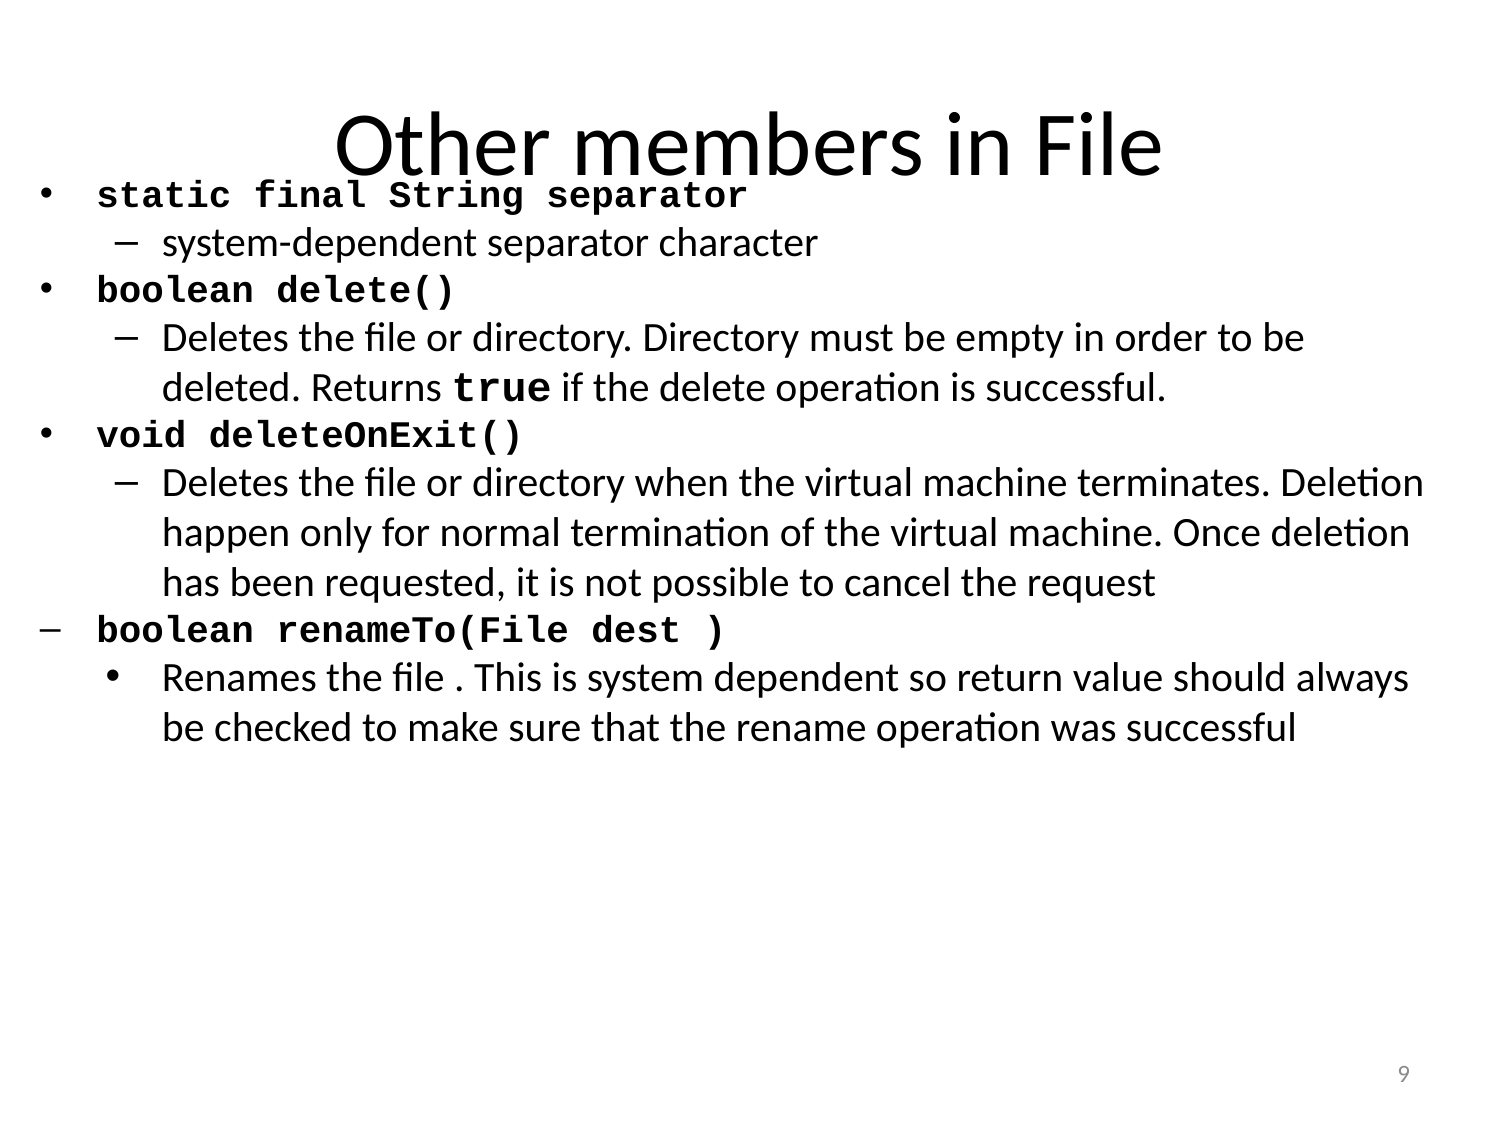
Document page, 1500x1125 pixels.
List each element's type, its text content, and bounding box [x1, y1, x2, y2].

list static final String separator system-dependent separator character boolean delete() Deletes the file or directory. Directory must be empty in order to be deleted. Returns true if the delete operation is successful. void deleteOnExit() Deletes the file or directory when the virtual machine terminates. Deletion happen only for normal termination of the virtual machine. Once deletion has been requested, it is not possible to cancel the request boolean renameTo(File dest ) Renames the file . This is system dependent so return value should always be checked to make sure that the rename operation was successful [24, 162, 1463, 1100]
slide_number 9 [1074, 1042, 1425, 1103]
title Other members in File [75, 45, 1425, 162]
